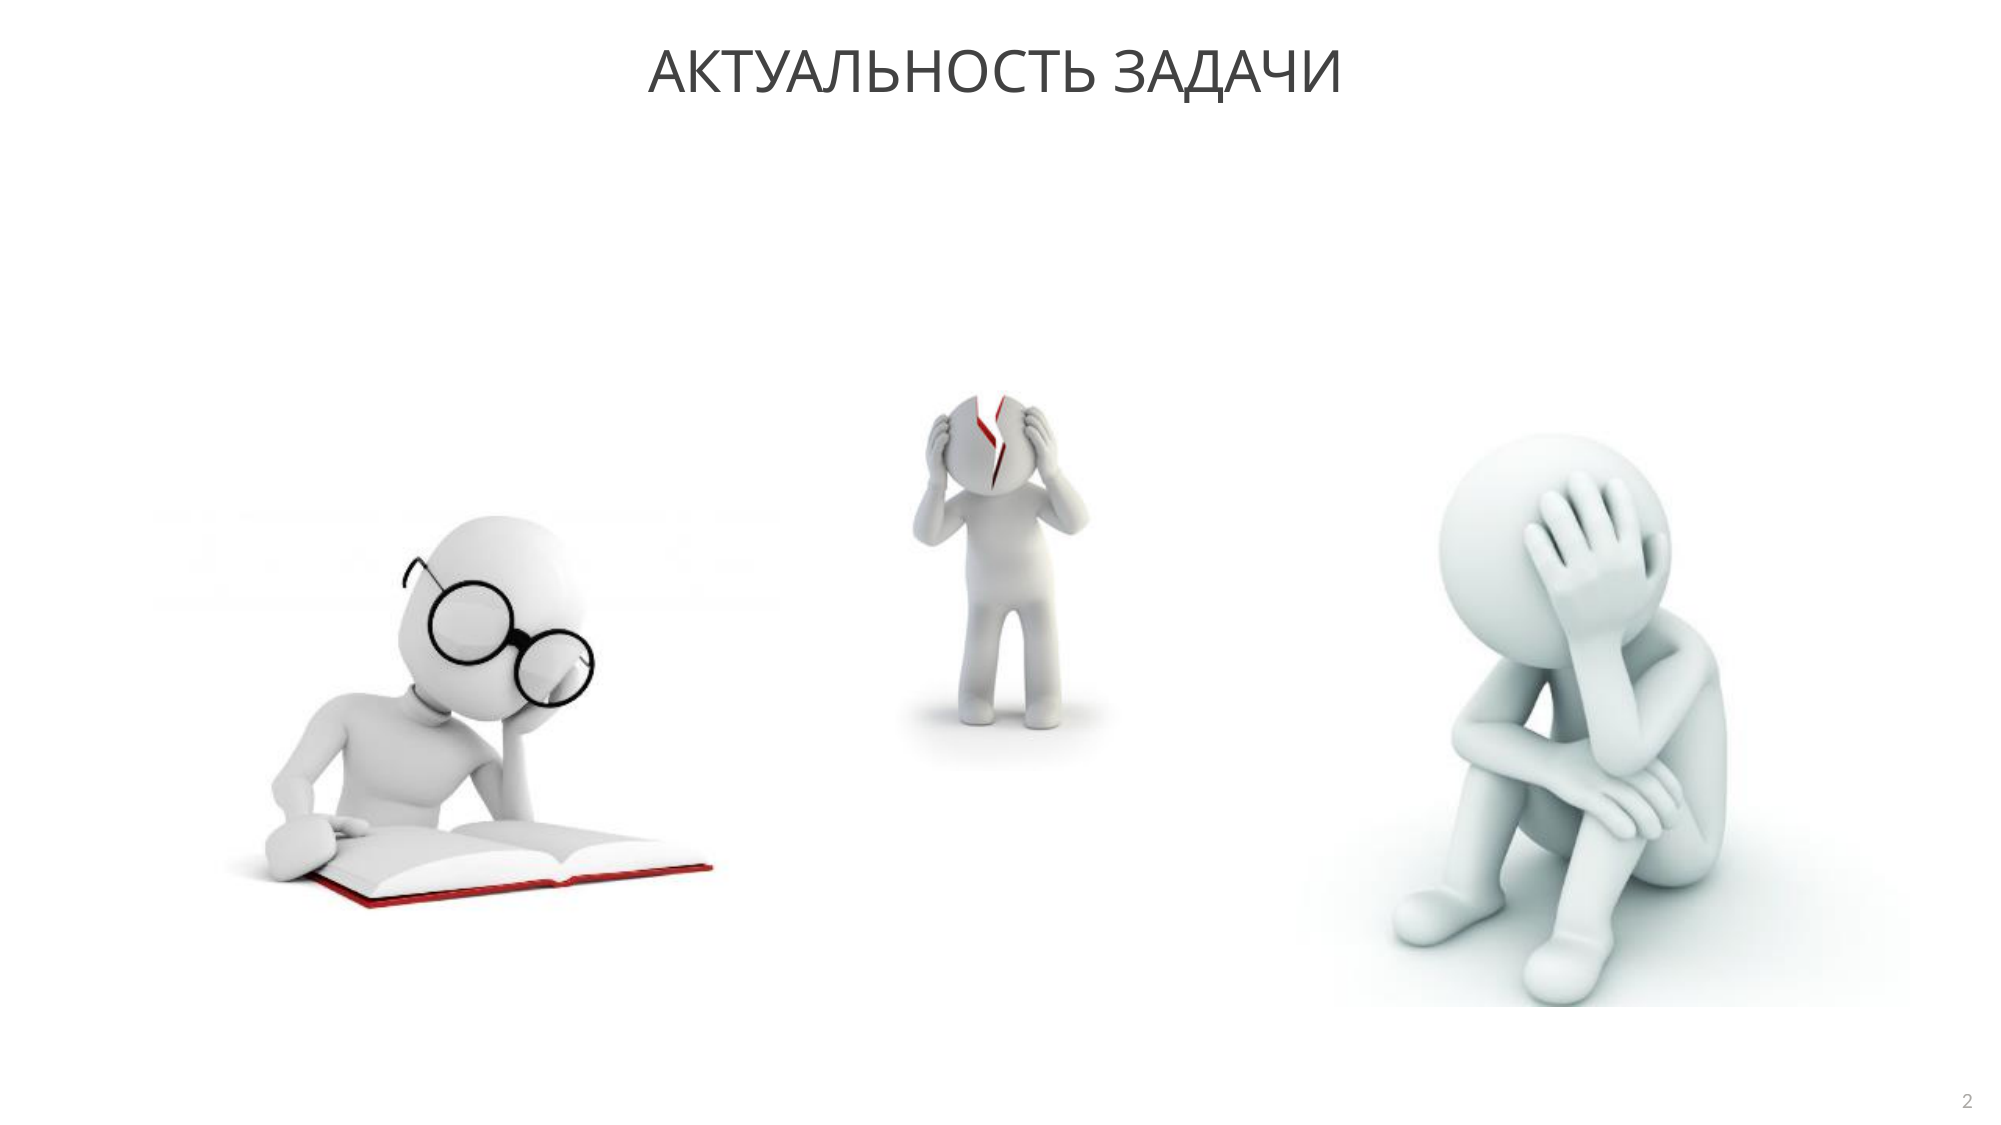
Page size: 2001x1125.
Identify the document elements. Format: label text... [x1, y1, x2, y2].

title Актуальность задачи [54, 35, 1939, 119]
picture [1247, 431, 1910, 1007]
picture [871, 353, 1129, 771]
picture [153, 510, 780, 928]
slide_number 2 [1938, 1070, 1997, 1125]
